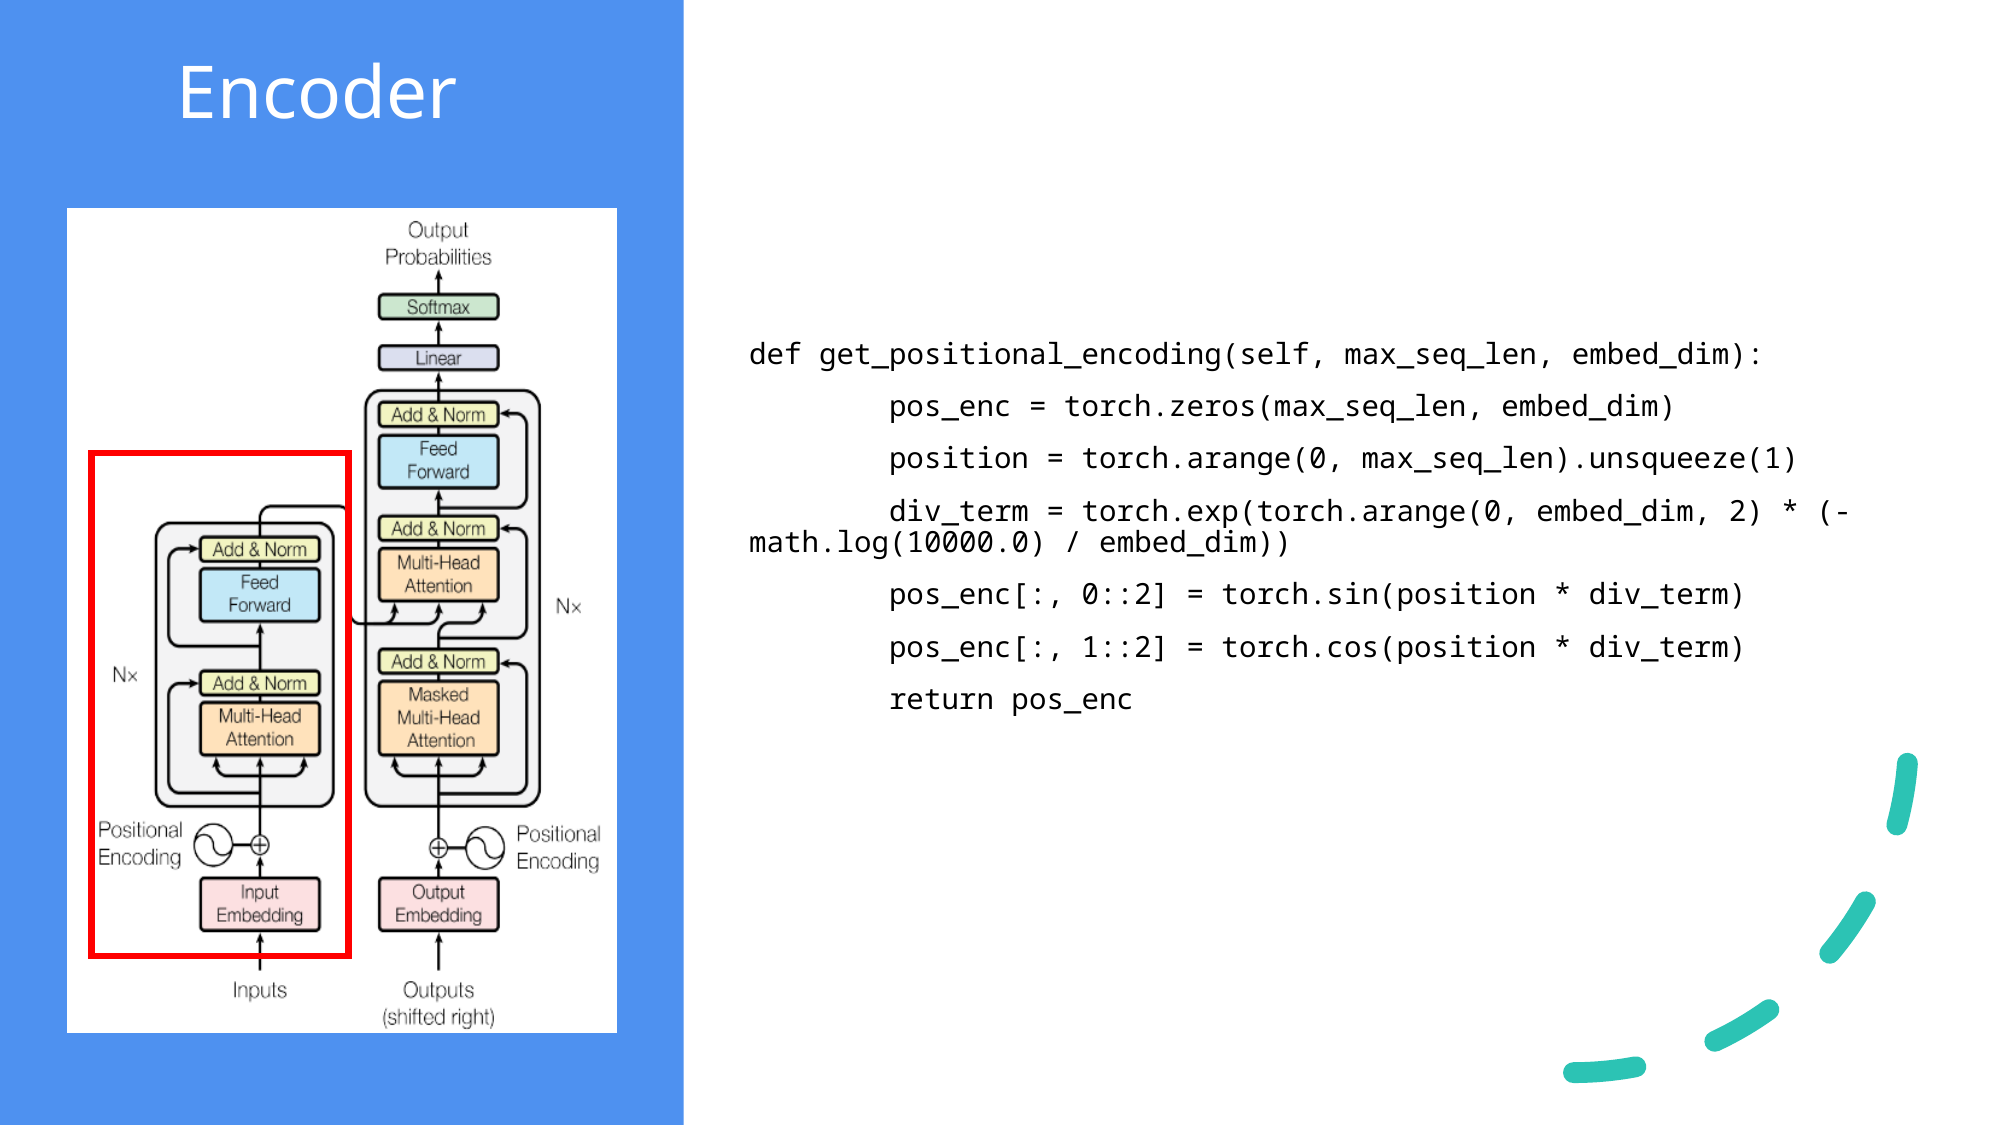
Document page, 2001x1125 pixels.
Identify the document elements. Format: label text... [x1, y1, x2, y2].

list def get_positional_encoding(self, max_seq_len, embed_dim): pos_enc = torch.zeros(max_seq_len, embed_dim) position = torch.arange(0, max_seq_len).unsqueeze(1) div_term = torch.exp(torch.arange(0, embed_dim, 2) * (-math.log(10000.0) / embed_dim)) pos_enc[:, 0::2] = torch.sin(position * div_term) pos_enc[:, 1::2] = torch.cos(position * div_term) return pos_enc [734, 95, 1967, 1012]
title Encoder [33, 15, 602, 175]
text_box [1572, 1012, 1766, 1074]
text_box [0, 0, 685, 1125]
picture [67, 208, 617, 1033]
text_box [685, 0, 2000, 1125]
